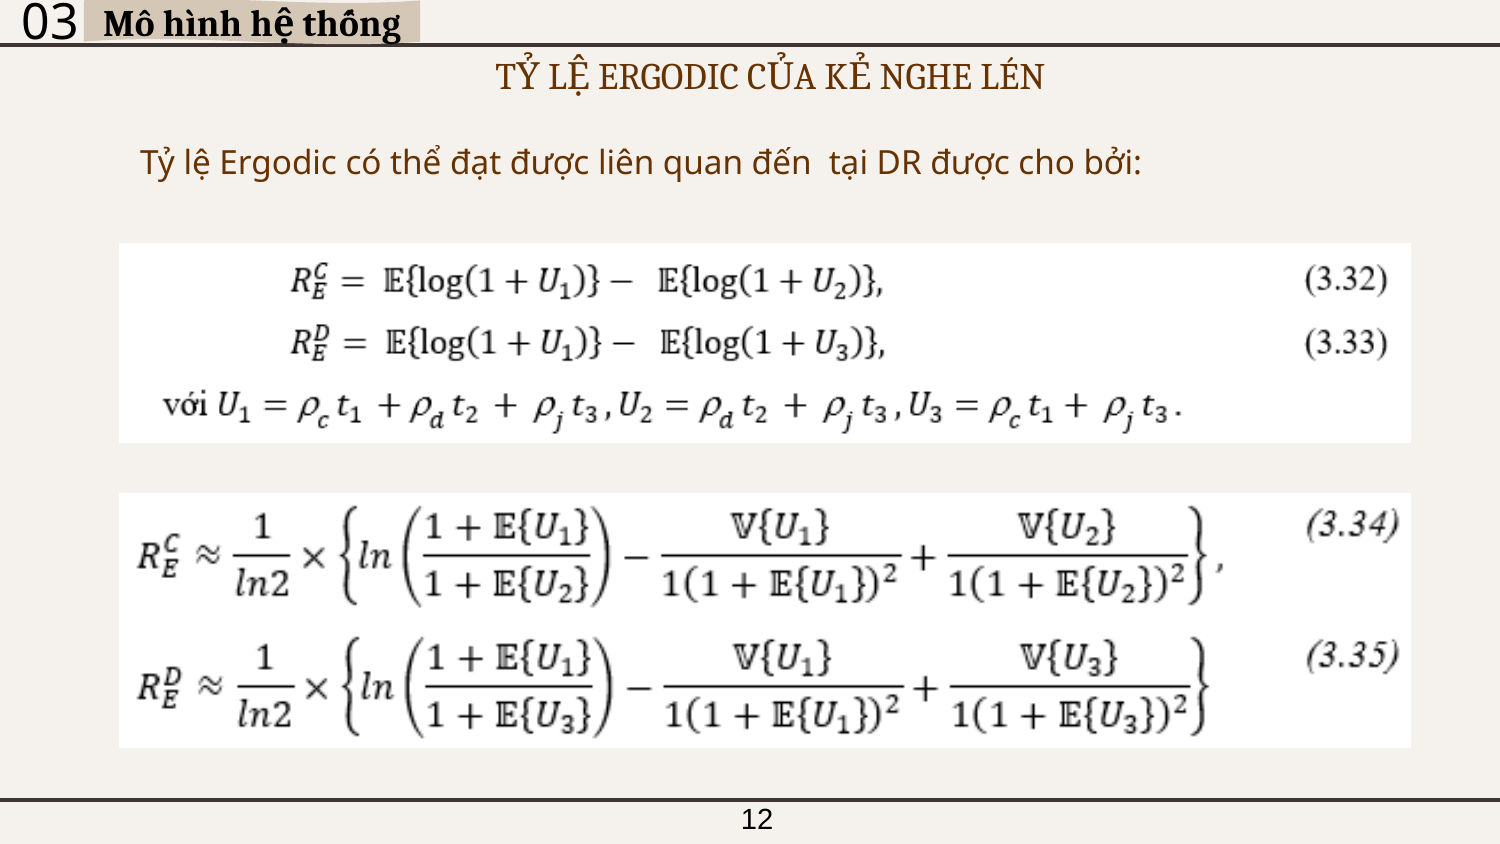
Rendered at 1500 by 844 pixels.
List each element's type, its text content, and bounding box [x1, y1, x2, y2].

text_box Mô hình hệ thống [81, 0, 423, 46]
picture [118, 243, 1411, 443]
text_box 12 [726, 793, 803, 843]
text_box TỶ LỆ ERGODIC CỦA KẺ NGHE LÉN [305, 44, 1237, 104]
picture [118, 493, 1411, 748]
text_box 03 [0, 0, 101, 49]
